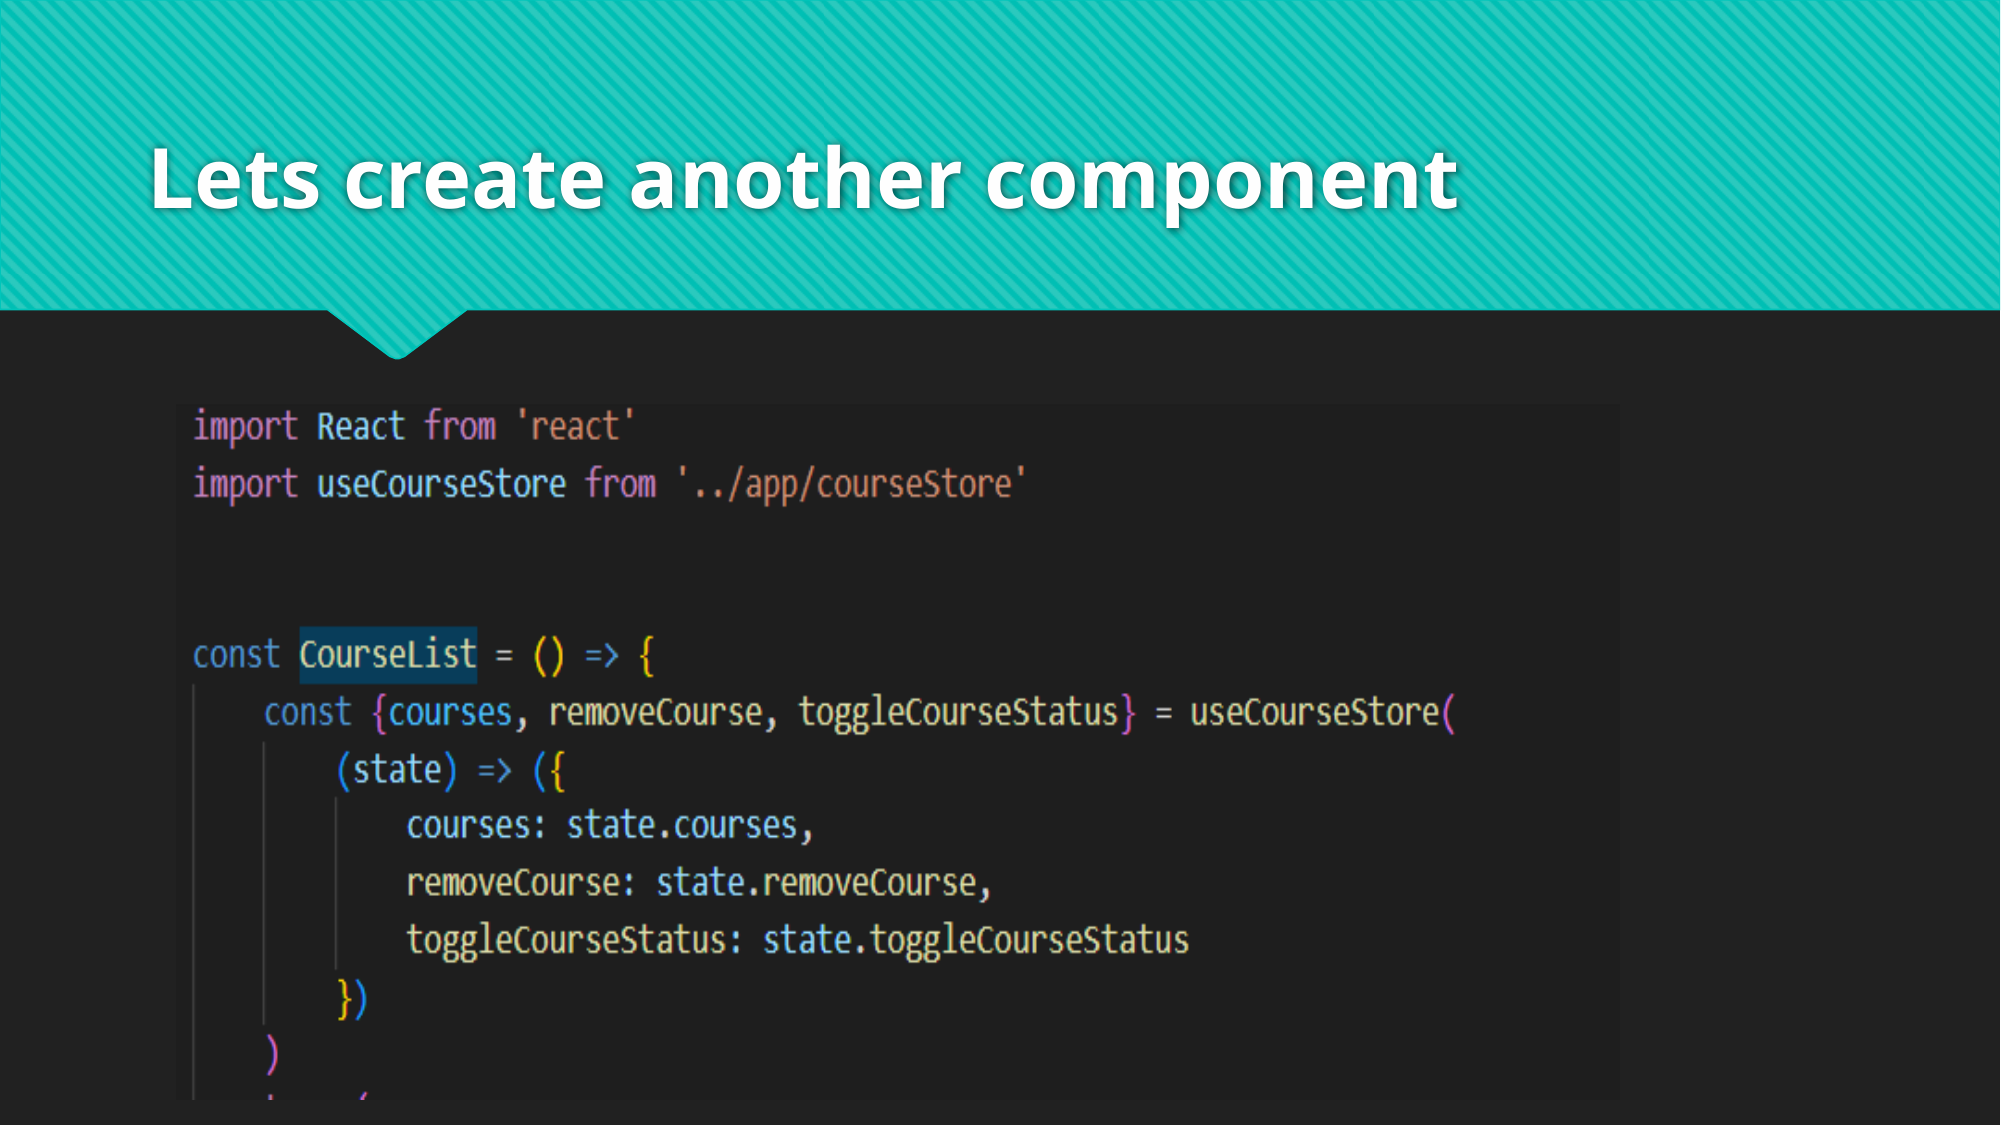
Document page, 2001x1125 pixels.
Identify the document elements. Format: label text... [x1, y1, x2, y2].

picture [176, 404, 1620, 1101]
title Lets create another component [132, 73, 1868, 233]
